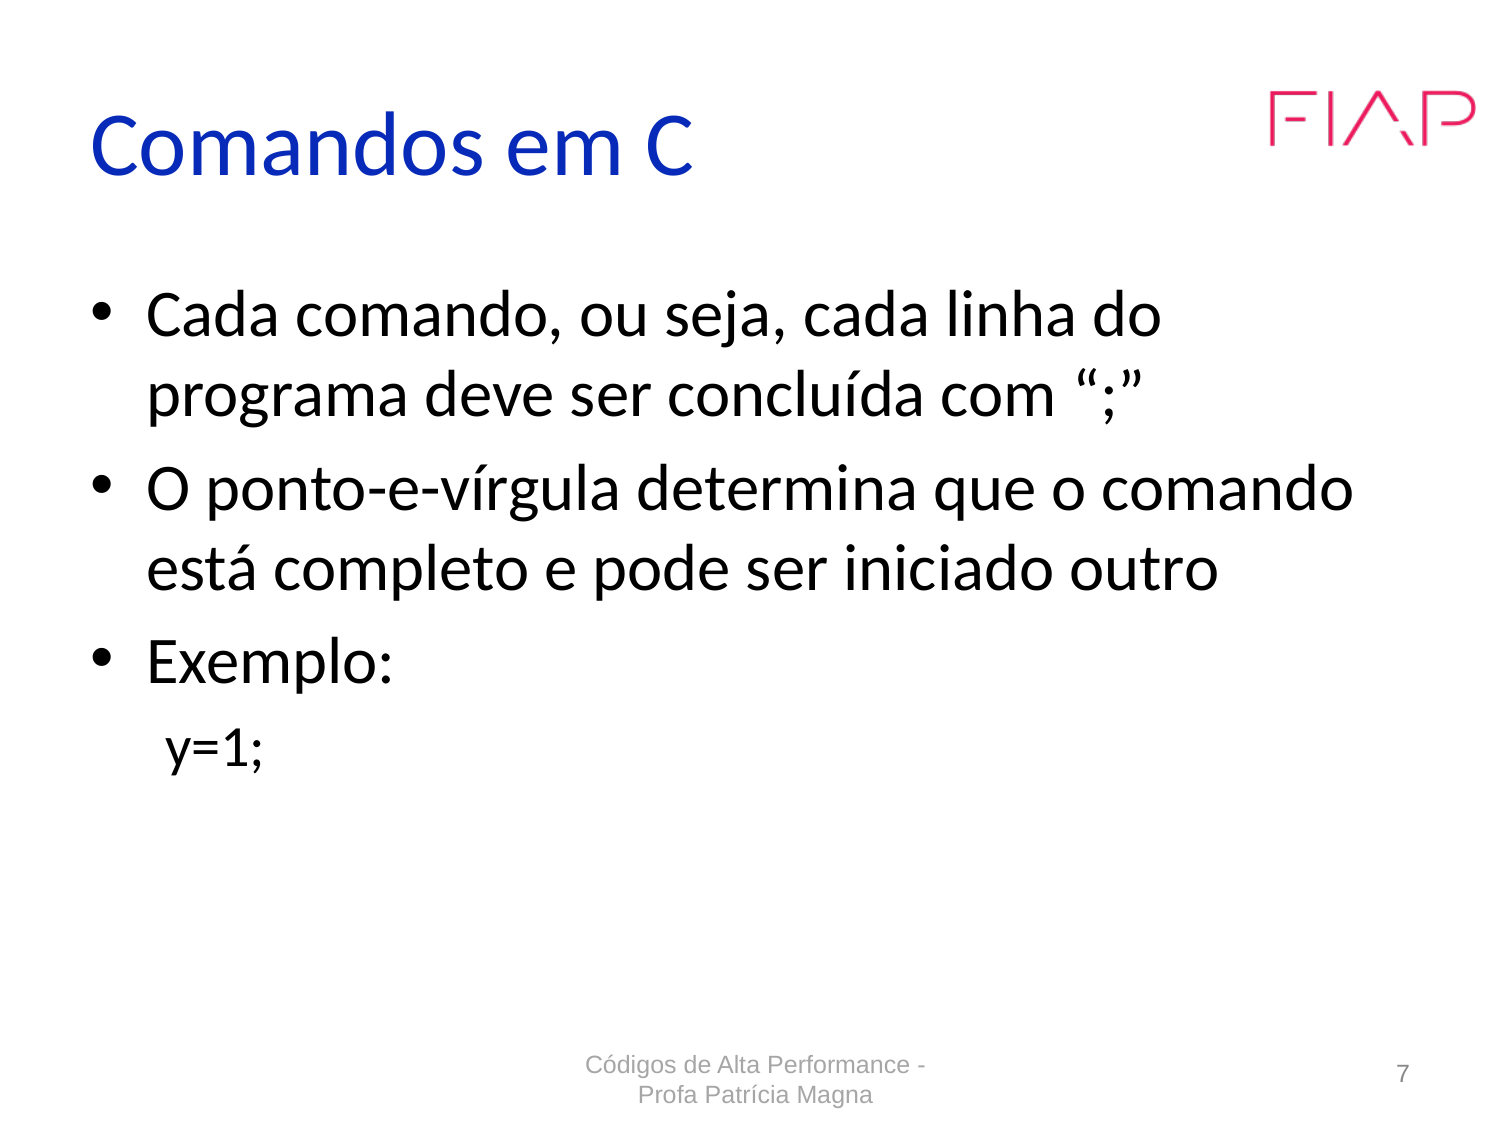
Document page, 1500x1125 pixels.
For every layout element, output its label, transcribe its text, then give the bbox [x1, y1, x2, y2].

picture [1246, 35, 1500, 204]
slide_number 7 [1074, 1042, 1425, 1103]
footer Códigos de Alta Performance - Profa Patrícia Magna [539, 1031, 973, 1125]
list Cada comando, ou seja, cada linha do programa deve ser concluída com “;” O ponto-e-vírgula determina que o comando está completo e pode ser iniciado outro Exemplo: y=1; [75, 262, 1425, 1005]
title Comandos em C [75, 45, 1219, 233]
